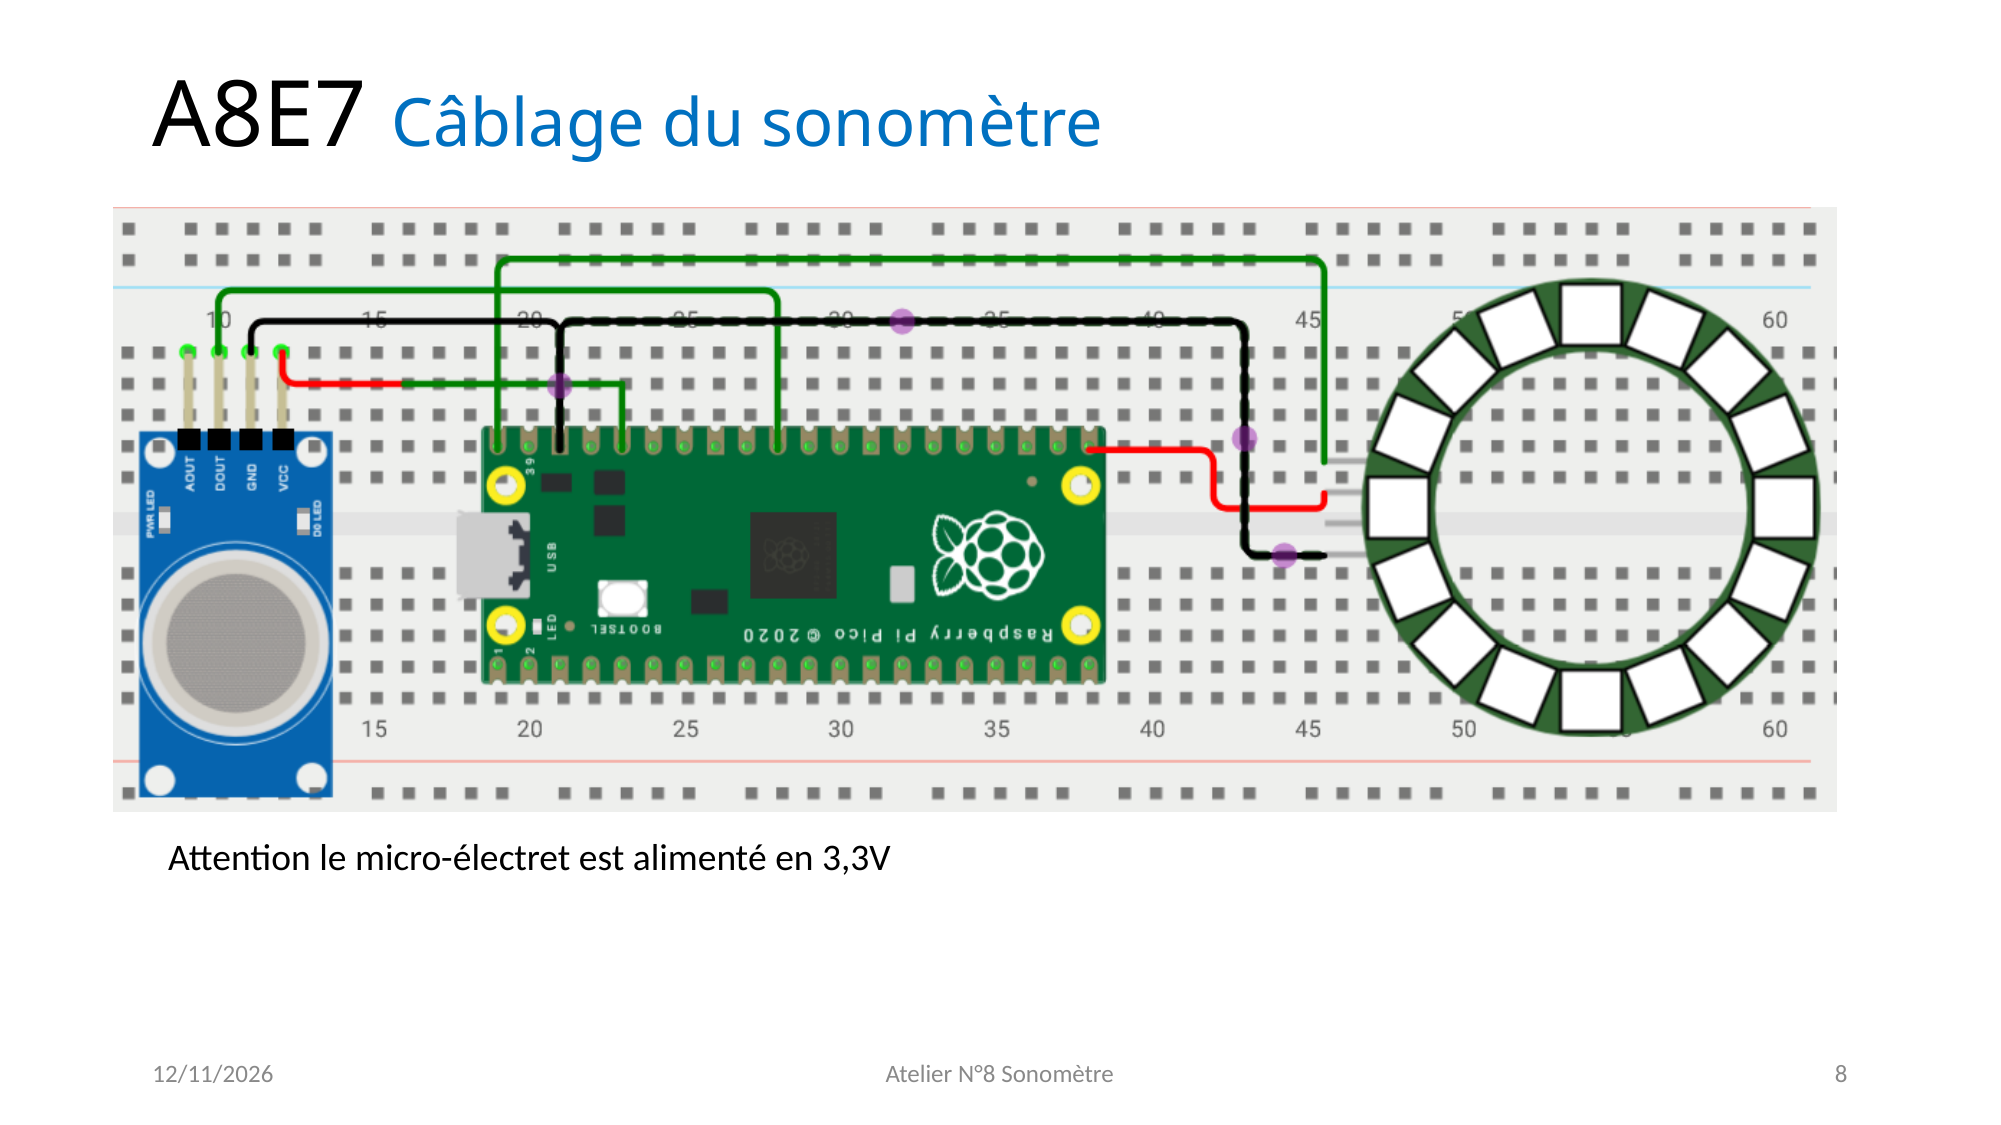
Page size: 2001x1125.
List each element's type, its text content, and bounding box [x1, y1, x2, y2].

picture [112, 207, 1837, 812]
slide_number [137, 1042, 588, 1103]
text_box A8E7 Câblage du sonomètre [137, 59, 1890, 164]
text_box Attention le micro-électret est alimenté en 3,3V [153, 825, 907, 886]
footer Atelier N°8 Sonomètre [662, 1042, 1338, 1103]
slide_number 8 [1412, 1042, 1863, 1103]
